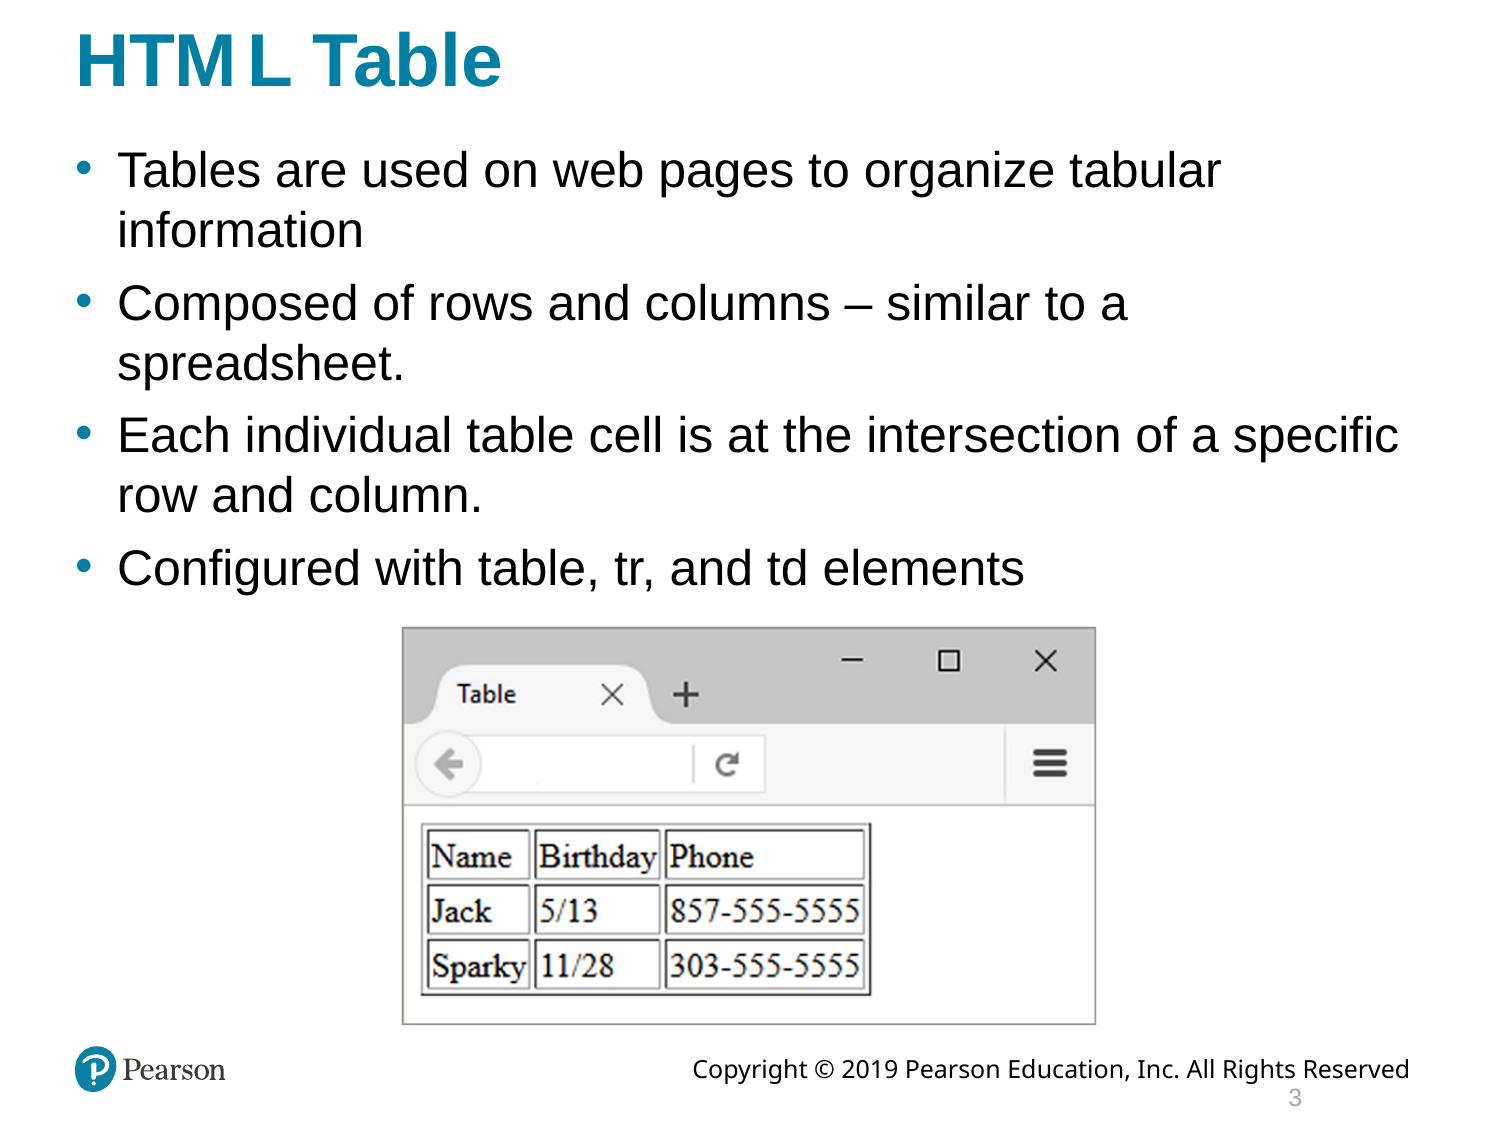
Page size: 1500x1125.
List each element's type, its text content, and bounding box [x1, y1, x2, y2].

title H T M L Table [75, 0, 1413, 102]
picture [391, 616, 1108, 1036]
list Tables are used on web pages to organize tabular information Composed of rows and columns – similar to a spreadsheet. Each individual table cell is at the intersection of a specific row and column. Configured with table, tr, and td elements [75, 137, 1410, 776]
